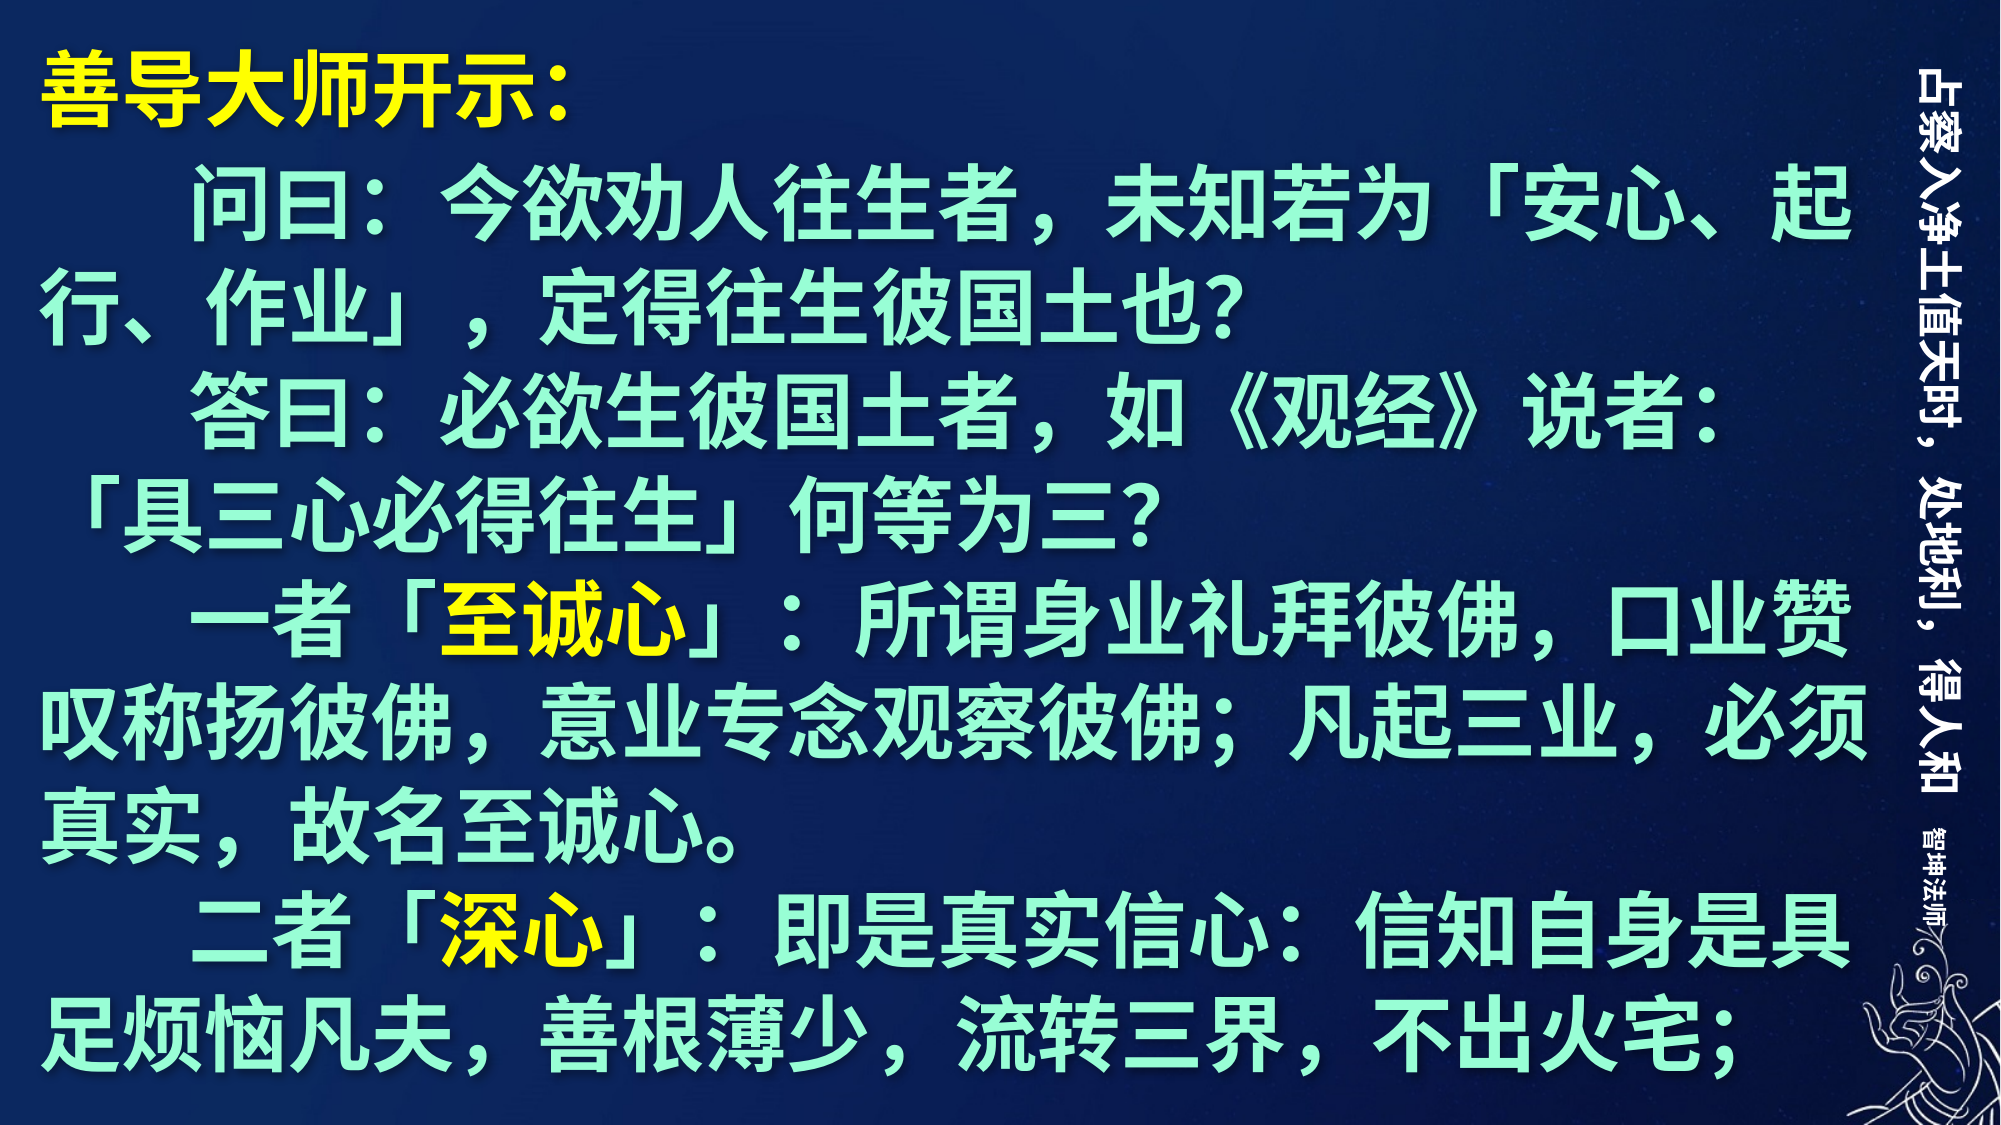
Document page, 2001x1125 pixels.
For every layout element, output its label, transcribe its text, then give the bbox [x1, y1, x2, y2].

picture [0, 0, 2001, 1125]
list 善导大师开示： 问曰：今欲劝人往生者，未知若为「安心、起行、作业」，定得往生彼国土也？ 答曰：必欲生彼国土者，如《观经》说者：「具三心必得往生」何等为三？ 一者「至诚心」：所谓身业礼拜彼佛，口业赞叹称扬彼佛，意业专念观察彼佛；凡起三业，必须真实，故名至诚心。 二者「深心」：即是真实信心：信知自身是具足烦恼凡夫，善根薄少，流转三界，不出火宅； [23, 25, 1914, 1103]
